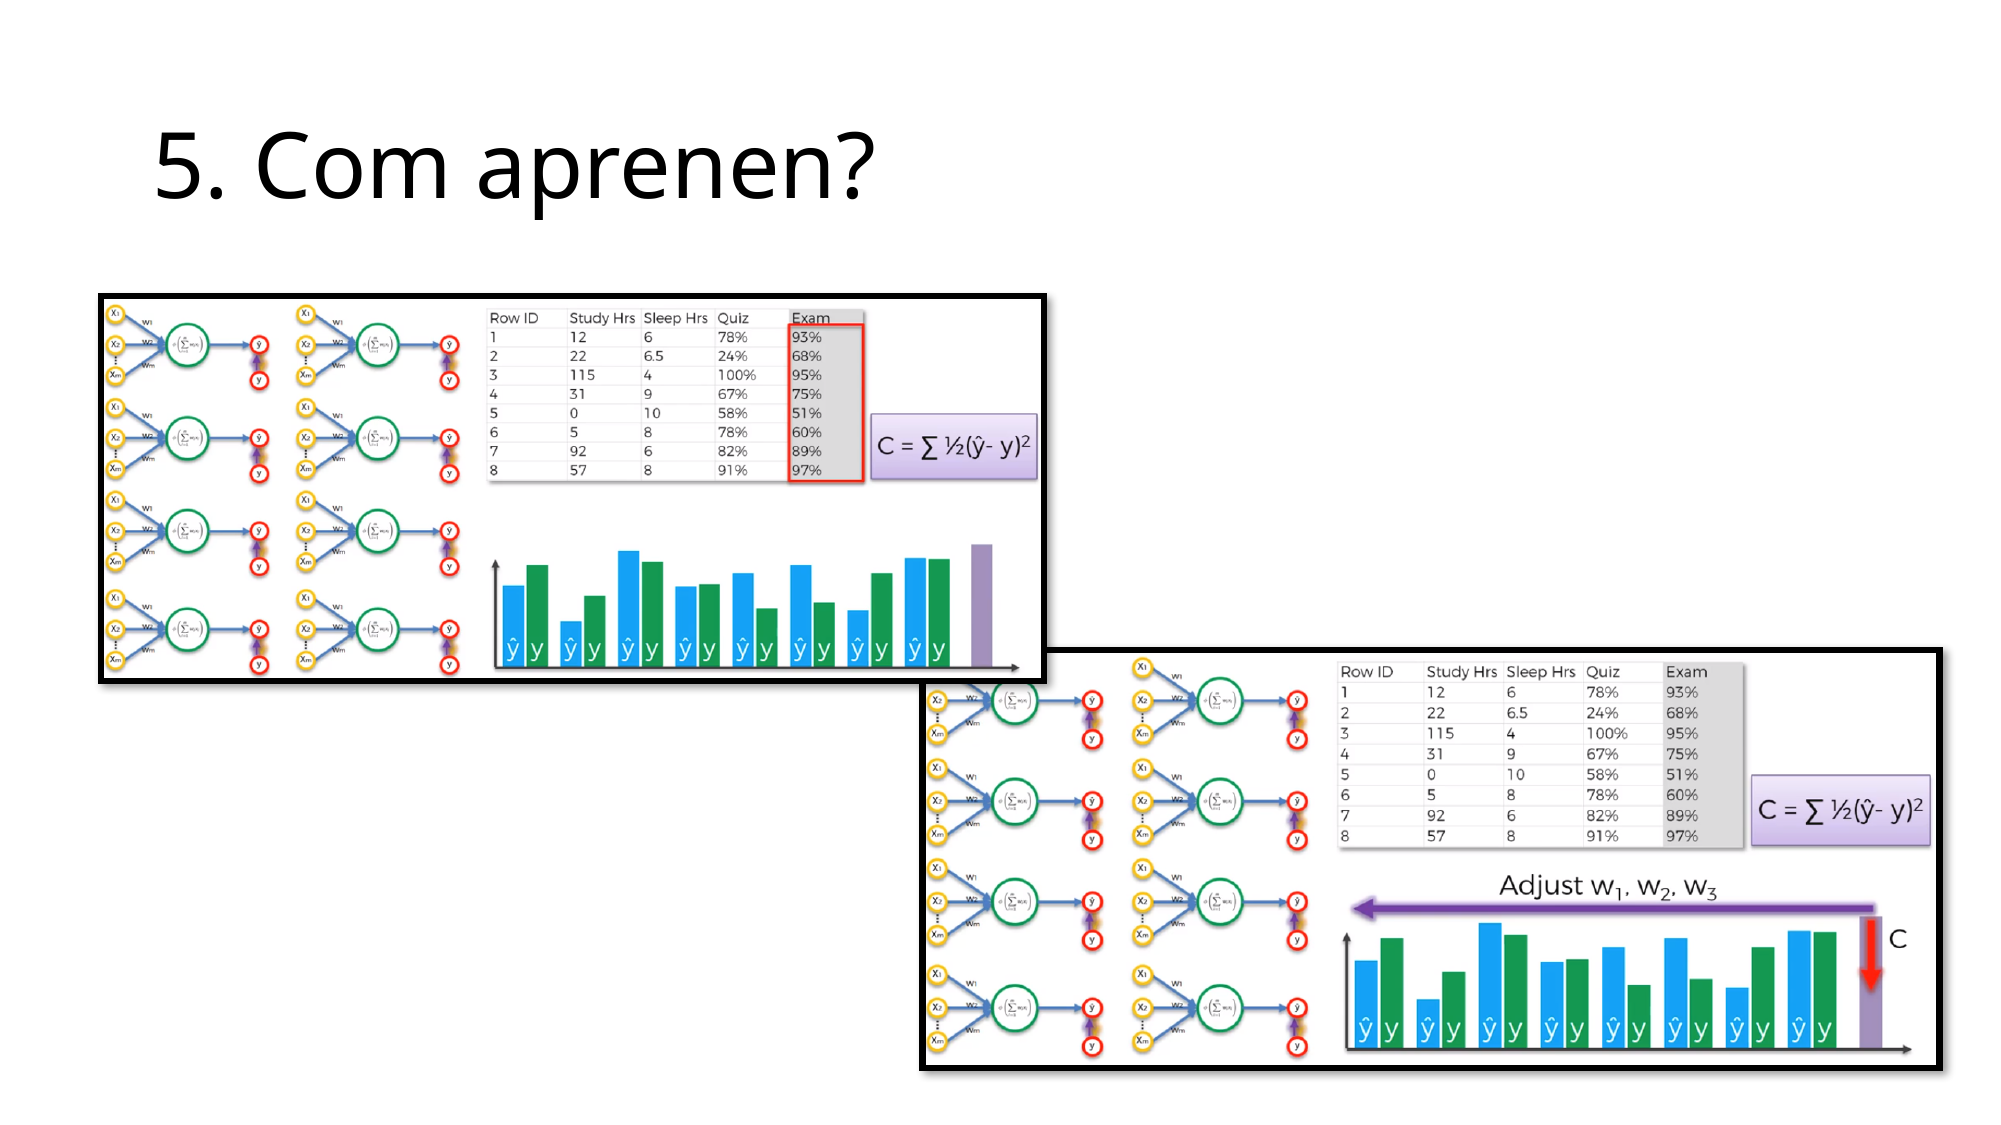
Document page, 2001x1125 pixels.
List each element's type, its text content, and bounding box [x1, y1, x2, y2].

picture [104, 299, 1937, 1066]
title 5. Com aprenen? [137, 59, 1863, 278]
